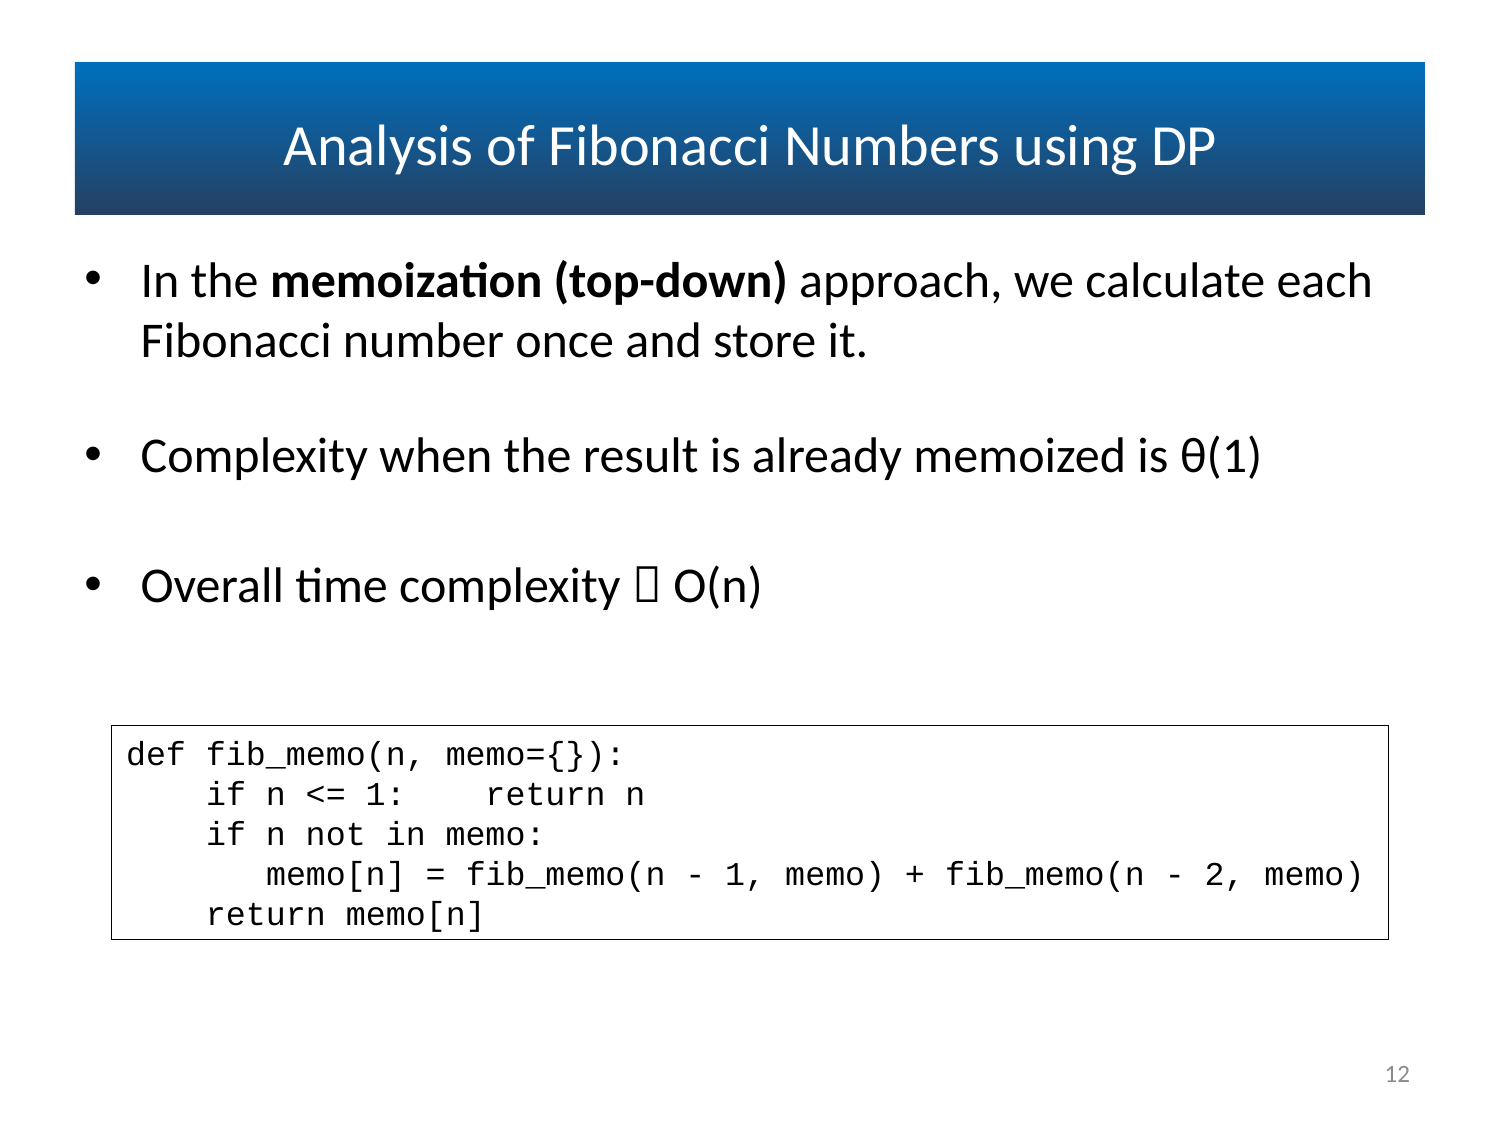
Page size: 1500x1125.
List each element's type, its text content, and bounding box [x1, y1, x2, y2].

text_box Analysis of Fibonacci Numbers using DP [268, 100, 1419, 185]
text_box def fib_memo(n, memo={}): if n <= 1: return n if n not in memo: memo[n] = fib_memo(n - 1, memo) + fib_memo(n - 2, memo) return memo[n] [111, 725, 1389, 940]
slide_number 12 [1074, 1042, 1425, 1103]
list In the memoization (top-down) approach, we calculate each Fibonacci number once and store it. Complexity when the result is already memoized is θ(1) Overall time complexity  O(n) [69, 240, 1495, 726]
